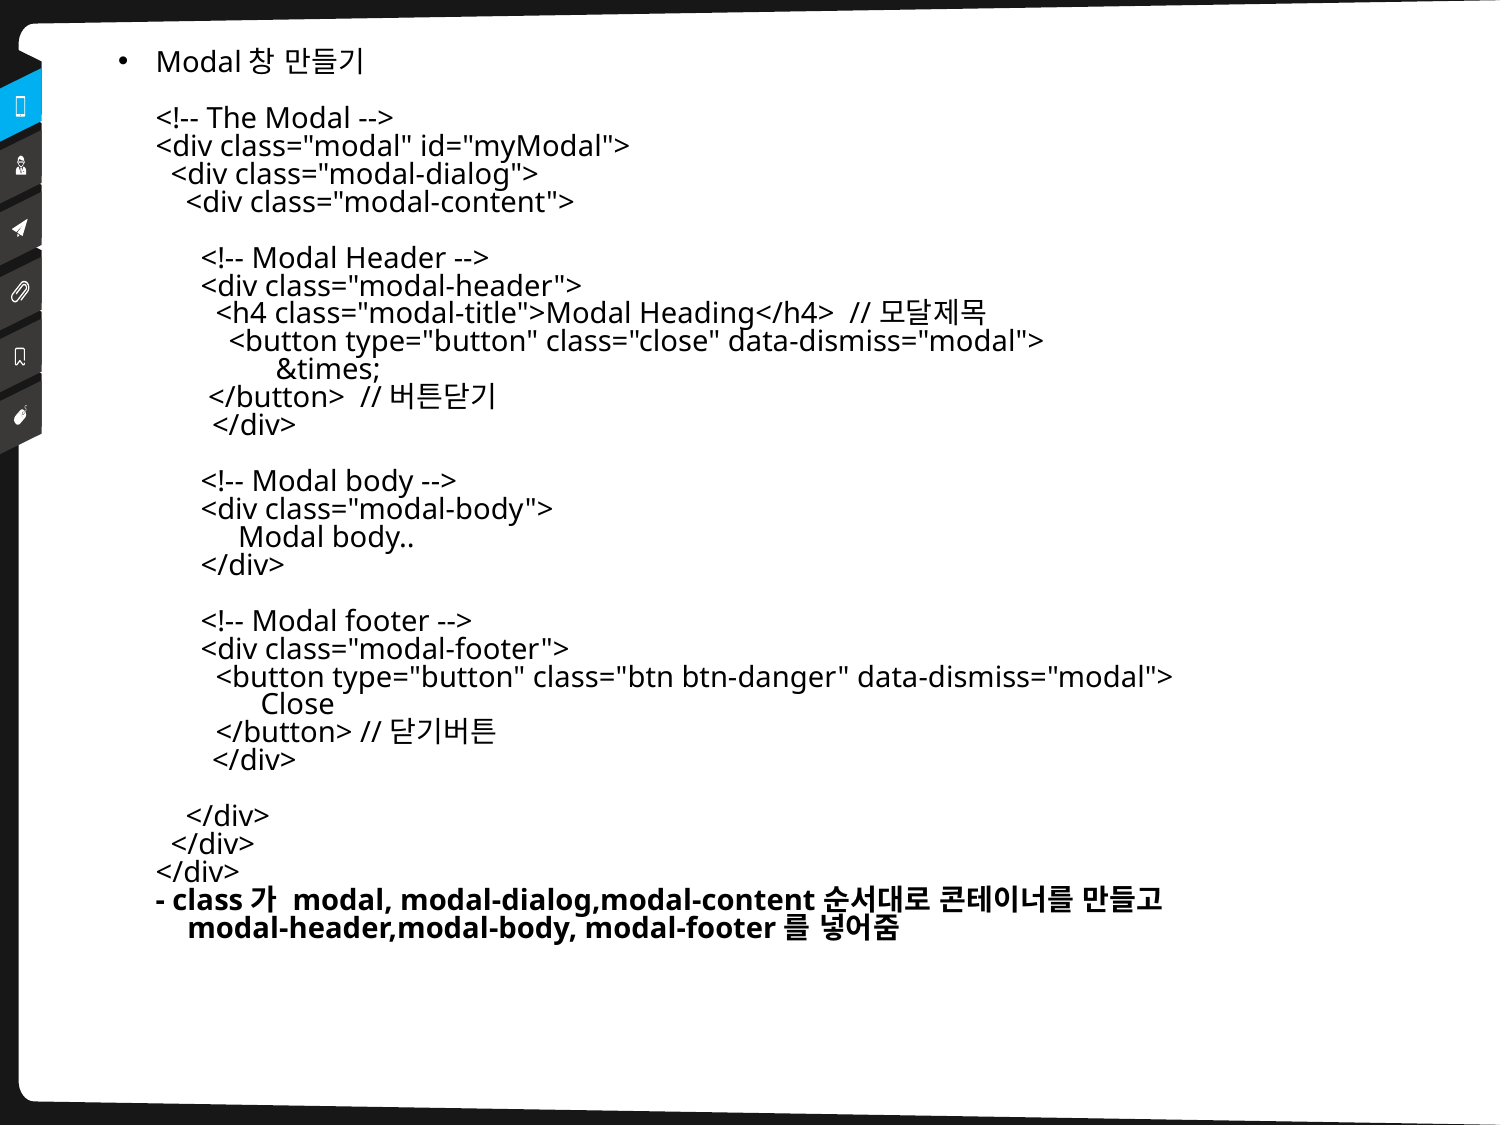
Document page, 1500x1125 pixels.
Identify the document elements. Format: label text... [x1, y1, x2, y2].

list Modal창 만들기 <!-- The Modal --> <div class="modal" id="myModal"> <div class="modal-dialog"> <div class="modal-content"> <!-- Modal Header --> <div class="modal-header"> <h4 class="modal-title">Modal Heading</h4> //모달제목 <button type="button" class="close" data-dismiss="modal"> &times; </button> //버튼닫기 </div> <!-- Modal body --> <div class="modal-body"> Modal body.. </div> <!-- Modal footer --> <div class="modal-footer"> <button type="button" class="btn btn-danger" data-dismiss="modal"> Close </button> //닫기버튼 </div> </div> </div> </div> - class가 modal, modal-dialog,modal-content순서대로 콘테이너를 만들고 modal-header,modal-body, modal-footer를 넣어줌 [103, 42, 1436, 1014]
